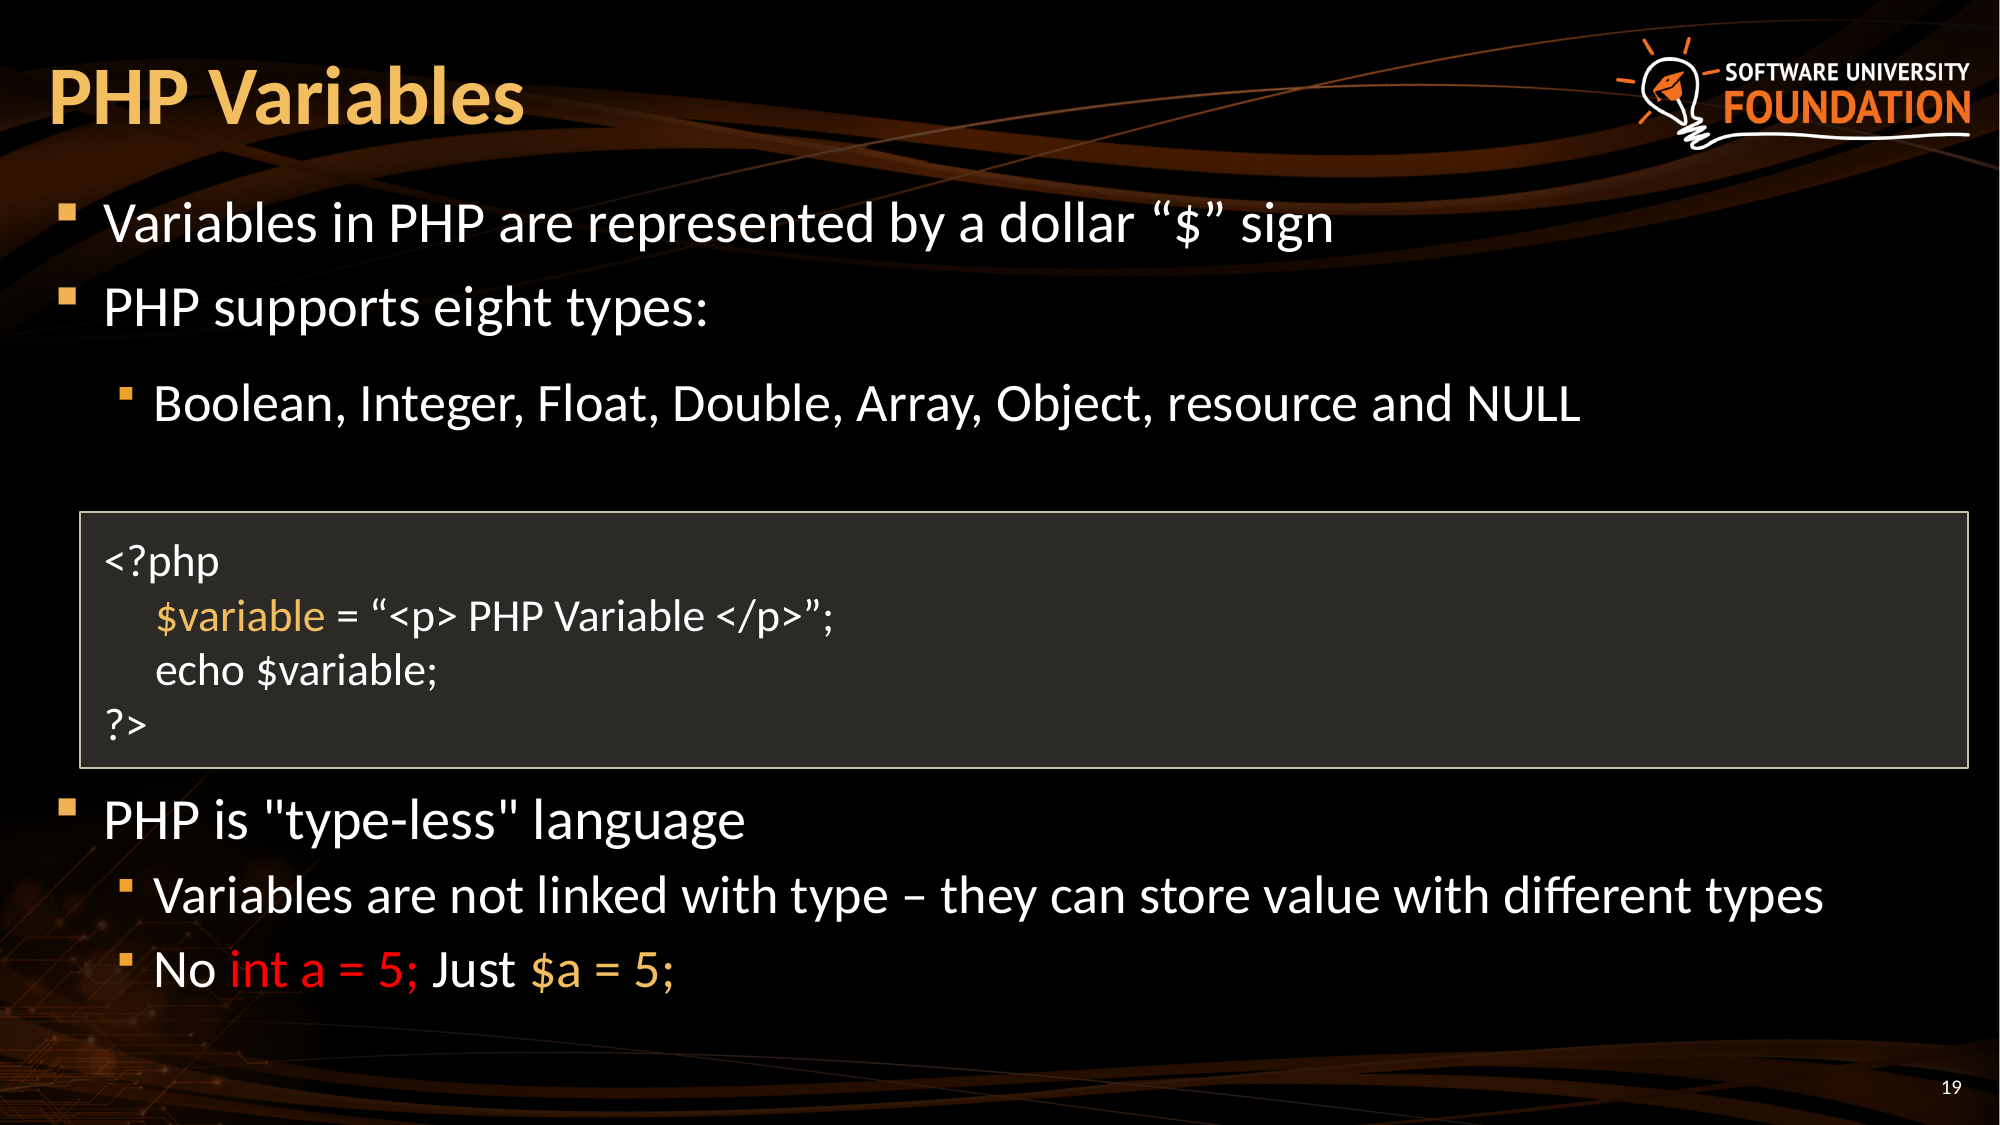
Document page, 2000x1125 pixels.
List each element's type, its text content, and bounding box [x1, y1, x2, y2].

slide_number 19 [1897, 1070, 1968, 1103]
list Variables in PHP are represented by a dollar “$” sign PHP supports eight types: Boolean, Integer, Float, Double, Array, Object, resource and NULL PHP is "type-less" language Variables are not linked with type – they can store value with different types No int a = 5; Just $a = 5; [36, 188, 1973, 1020]
picture [0, 0, 2000, 1125]
text_box <?php $variable = “<p> PHP Variable </p>”; echo $variable; ?> [80, 512, 1968, 768]
title PHP Variables [30, 6, 1602, 189]
